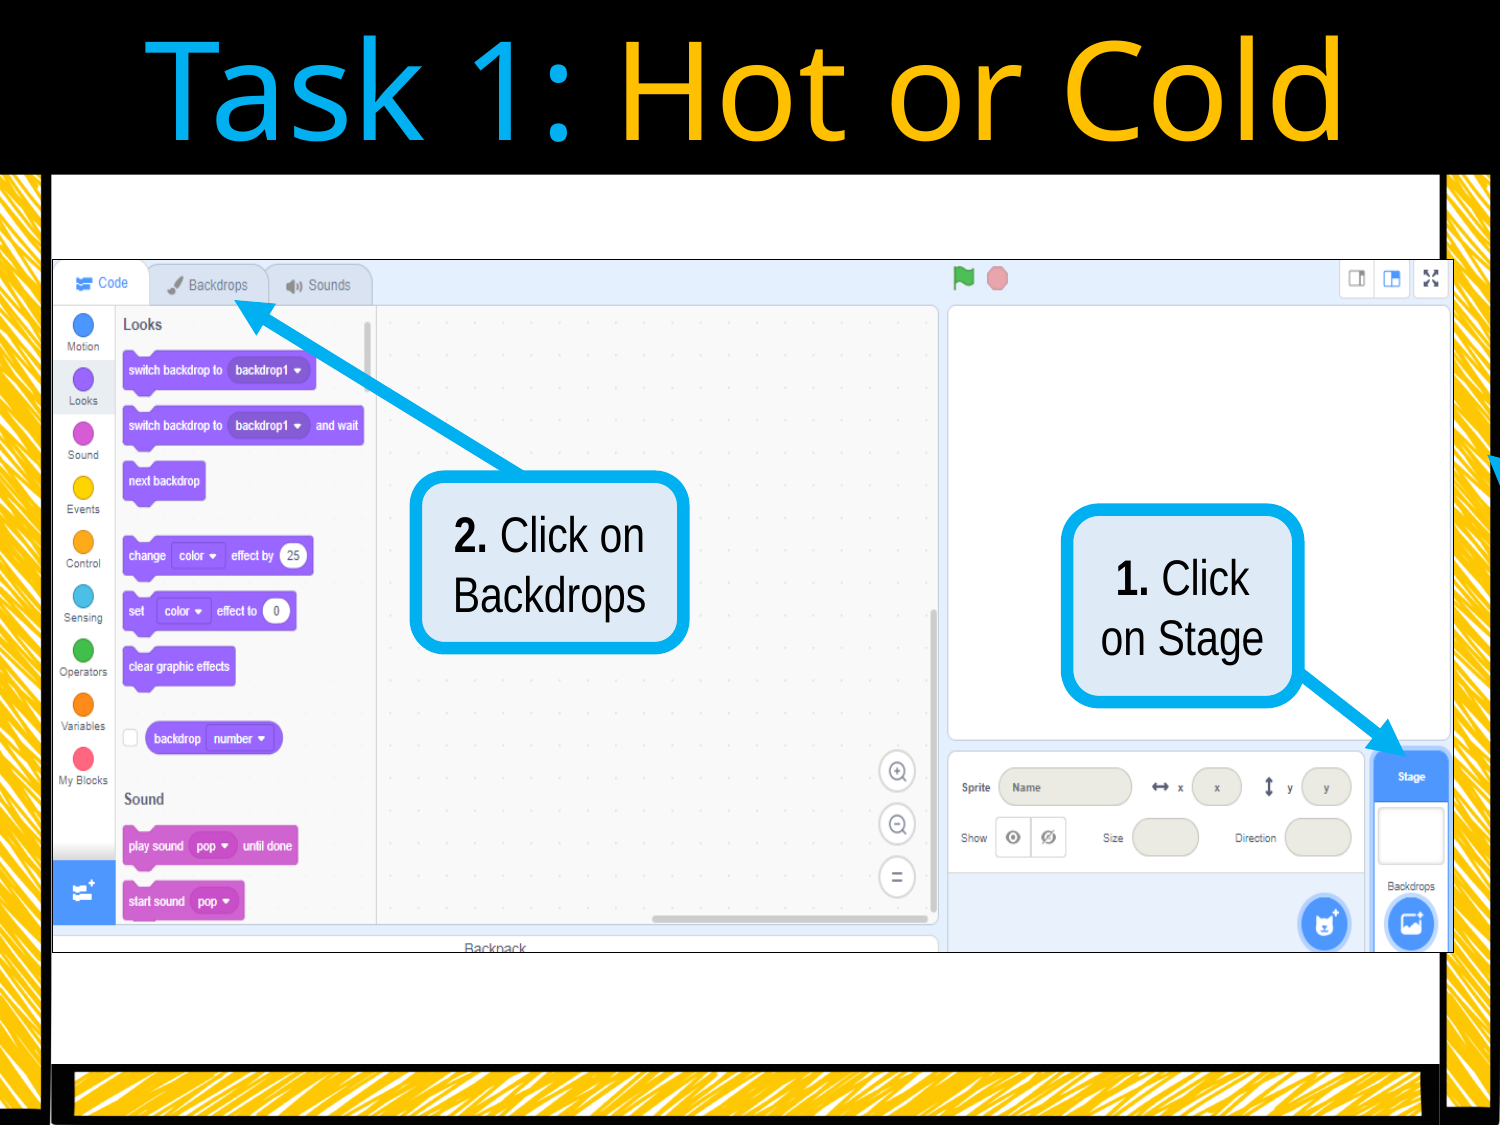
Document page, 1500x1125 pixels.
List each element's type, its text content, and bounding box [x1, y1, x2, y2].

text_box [1067, 509, 1406, 757]
text_box Task 1: Hot or Cold [0, 0, 1500, 175]
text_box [234, 299, 684, 649]
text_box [1487, 454, 1500, 875]
picture [0, 175, 1500, 1125]
